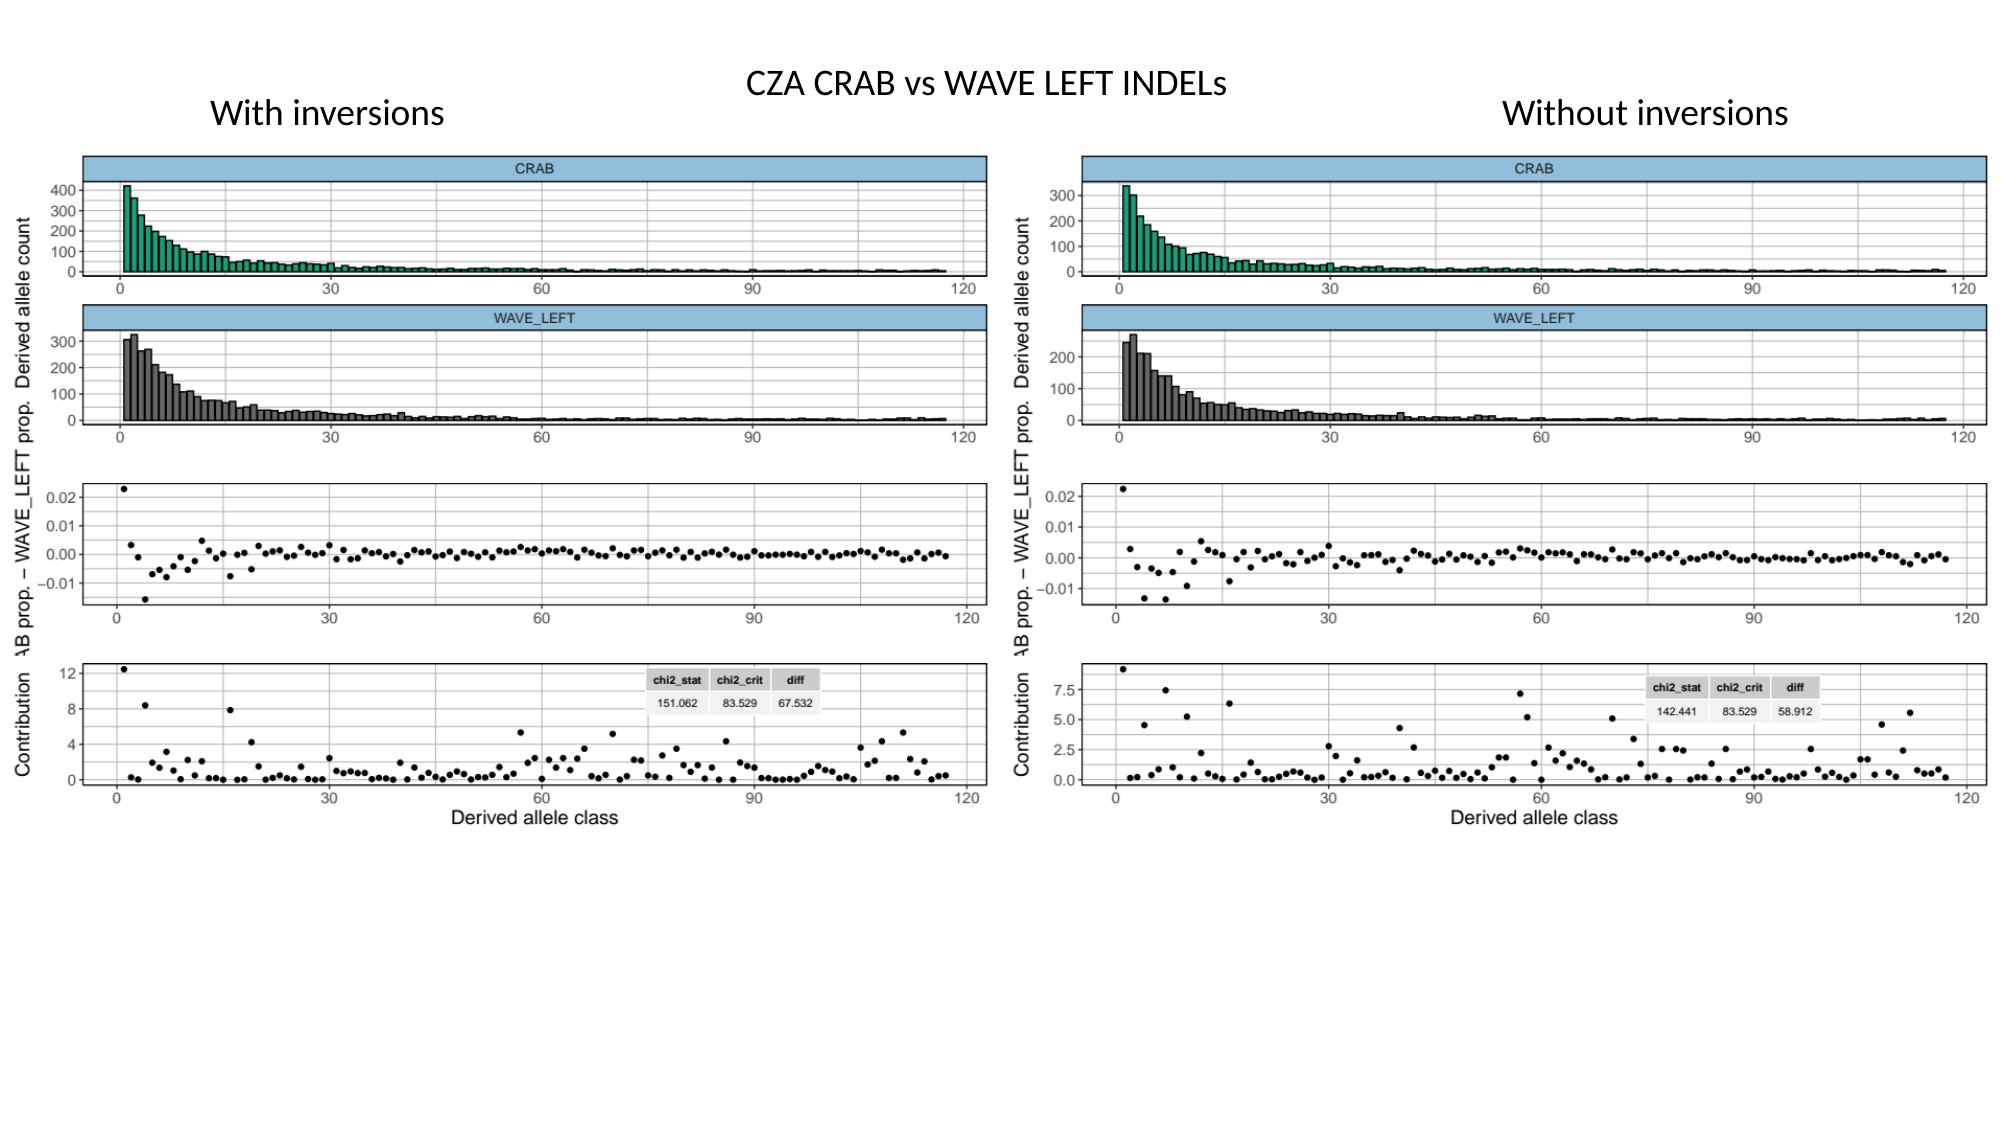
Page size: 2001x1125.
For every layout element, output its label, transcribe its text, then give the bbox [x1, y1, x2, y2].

text_box CZA CRAB vs WAVE LEFT INDELs [731, 50, 1243, 111]
picture [0, 141, 2000, 842]
text_box With inversions [195, 80, 461, 141]
text_box Without inversions [1487, 80, 1805, 141]
